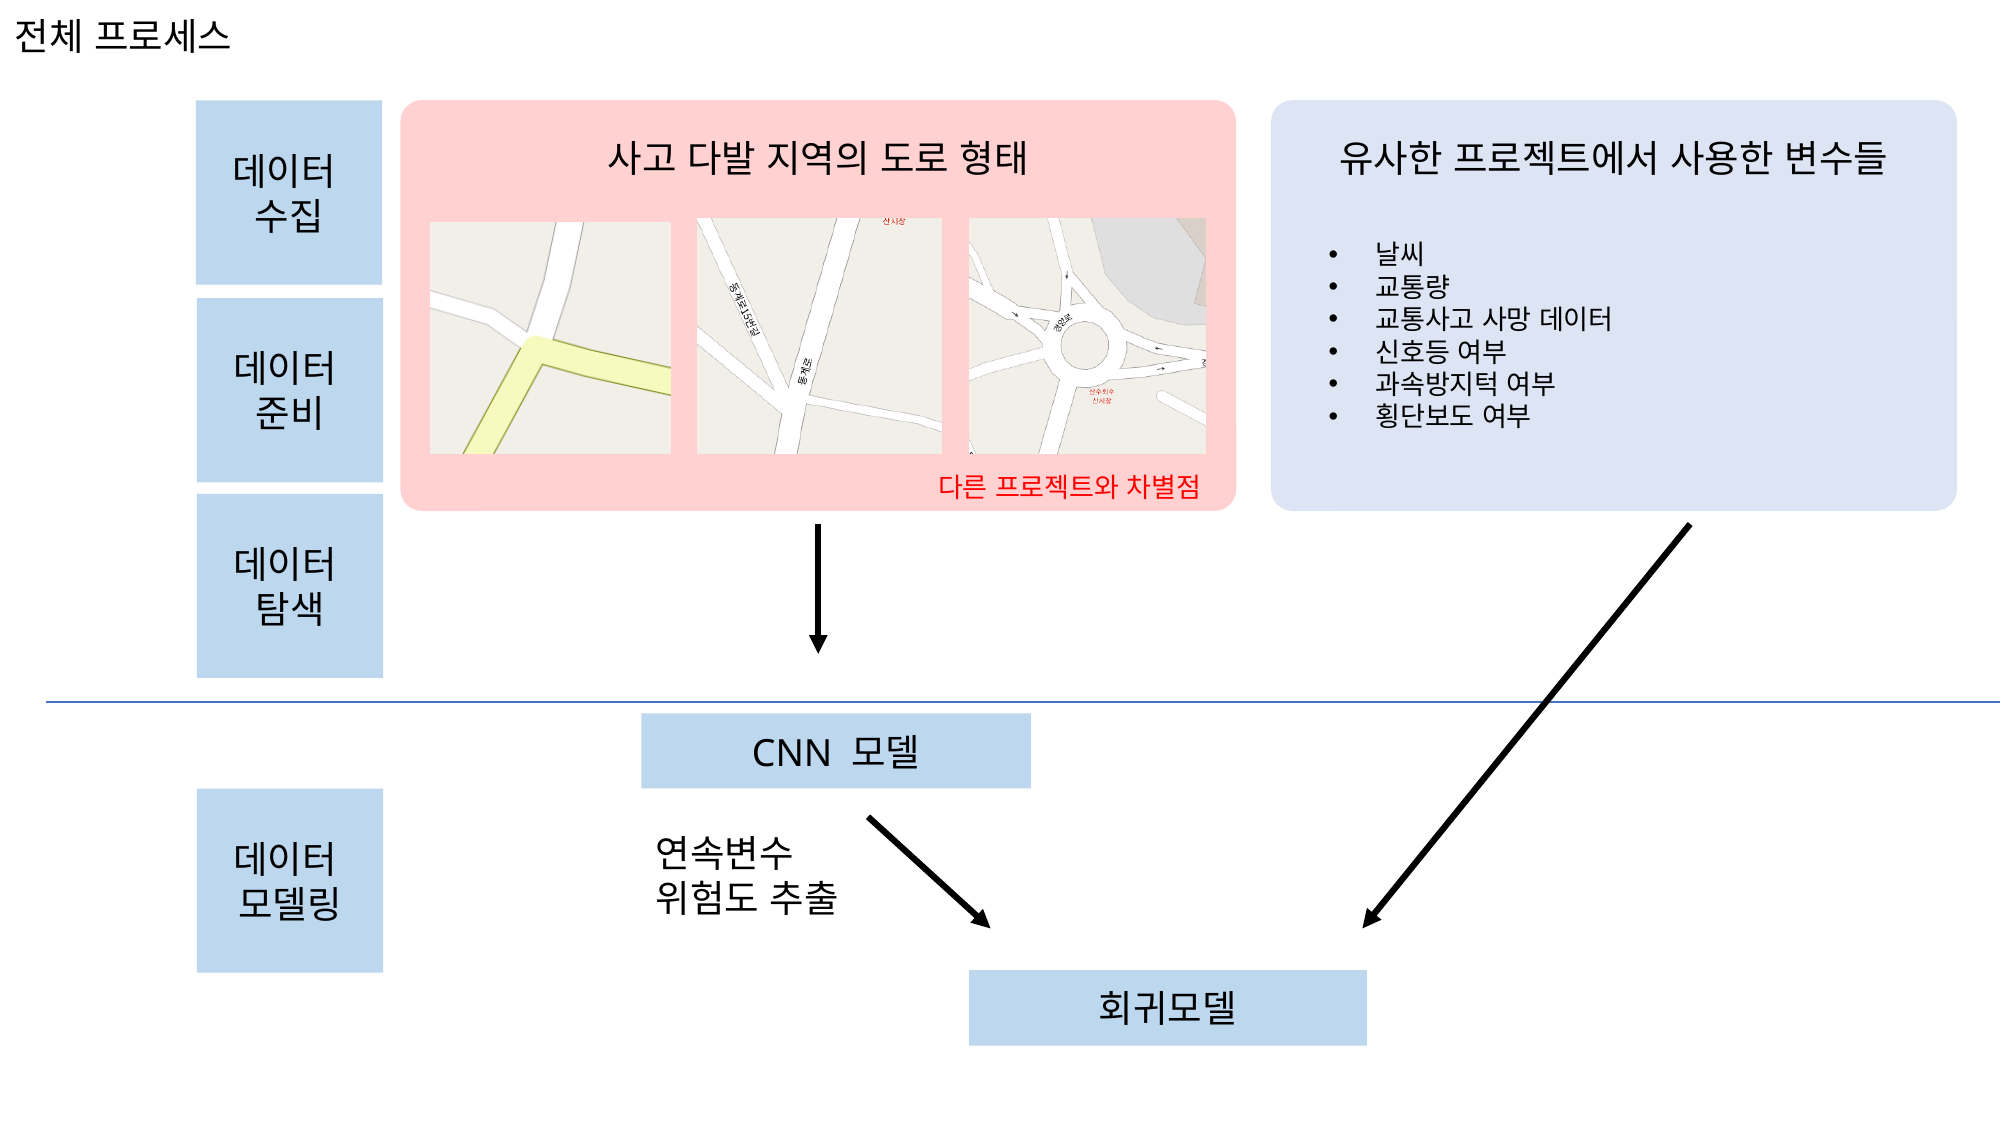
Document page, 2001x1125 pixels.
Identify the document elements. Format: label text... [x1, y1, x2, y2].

text_box 데이터 모델링 [196, 788, 384, 974]
text_box 날씨 교통량 교통사고 사망 데이터 신호등 여부 과속방지턱 여부 횡단보도 여부 [1313, 230, 1629, 440]
picture [697, 218, 942, 454]
text_box CNN 모델 [640, 712, 1032, 789]
text_box 데이터 탐색 [196, 493, 384, 679]
text_box 다른 프로젝트와 차별점 [923, 462, 1216, 511]
picture [968, 218, 1206, 454]
text_box 회귀모델 [968, 969, 1368, 1047]
text_box [399, 99, 1238, 513]
picture [430, 222, 671, 454]
text_box 유사한 프로젝트에서 사용한 변수들 [1324, 127, 1904, 188]
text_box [868, 816, 991, 929]
text_box [1269, 99, 1959, 513]
text_box 연속변수 위험도 추출 [641, 822, 854, 928]
text_box 사고 다발 지역의 도로 형태 [592, 127, 1044, 188]
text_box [1362, 523, 1691, 929]
text_box 데이터 준비 [196, 297, 384, 483]
text_box 데이터 수집 [195, 99, 383, 286]
text_box 전체 프로세스 [0, 6, 335, 66]
